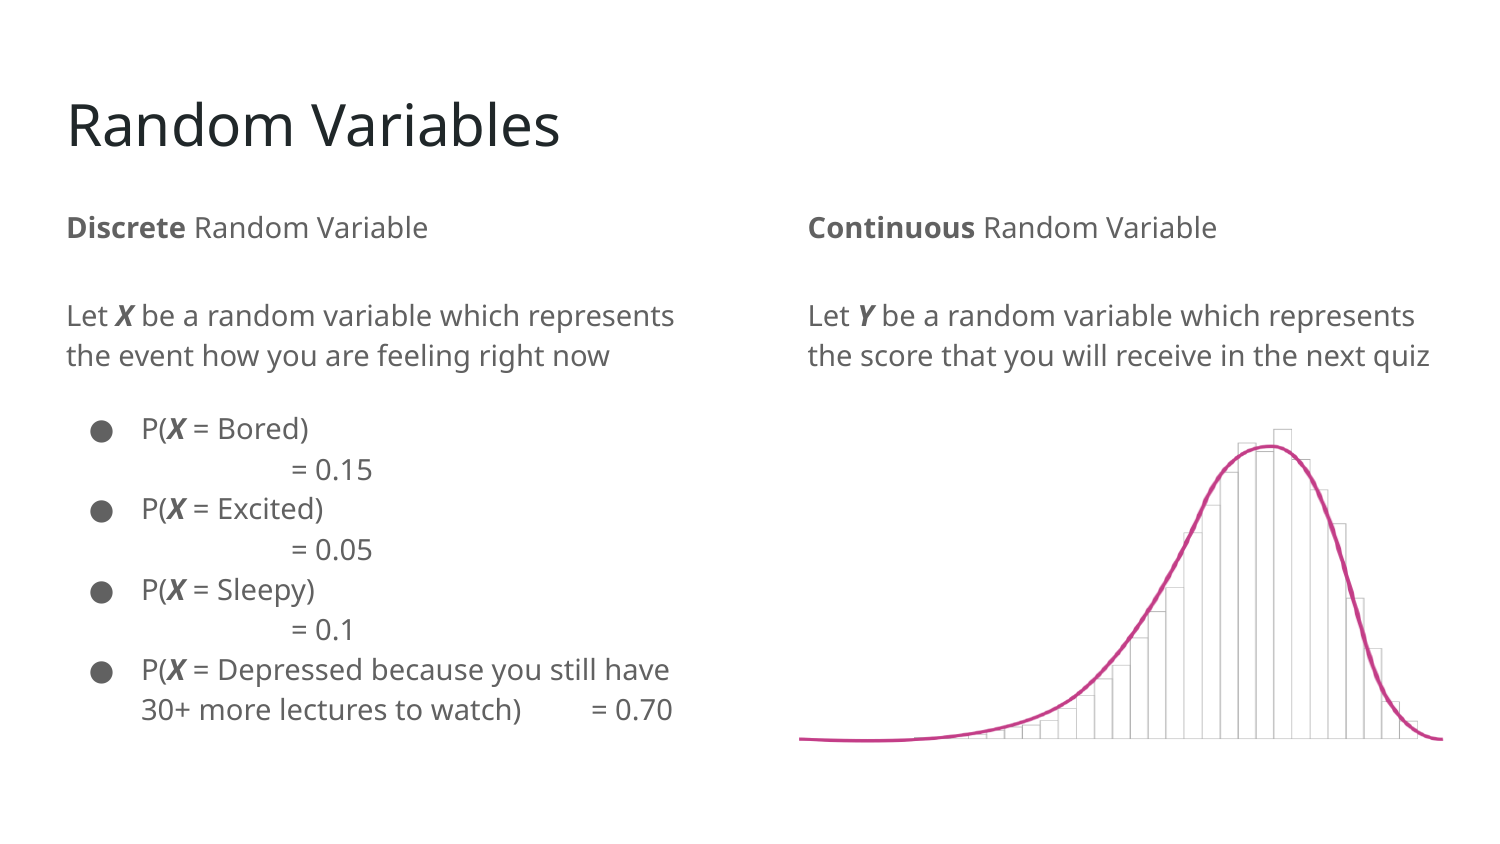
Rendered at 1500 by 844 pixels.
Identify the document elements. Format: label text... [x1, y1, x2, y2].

list Let X be a random variable which represents the event how you are feeling right now P(X = Bored) = 0.15 P(X = Excited) = 0.05 P(X = Sleepy) = 0.1 P(X = Depressed because you still have 30+ more lectures to watch) = 0.70 [51, 276, 708, 750]
list Continuous Random Variable [792, 189, 1449, 255]
list Let Y be a random variable which represents the score that you will receive in the next quiz [792, 276, 1449, 421]
picture [792, 421, 1450, 749]
list Discrete Random Variable [51, 189, 708, 255]
title Random Variables [51, 72, 1449, 167]
